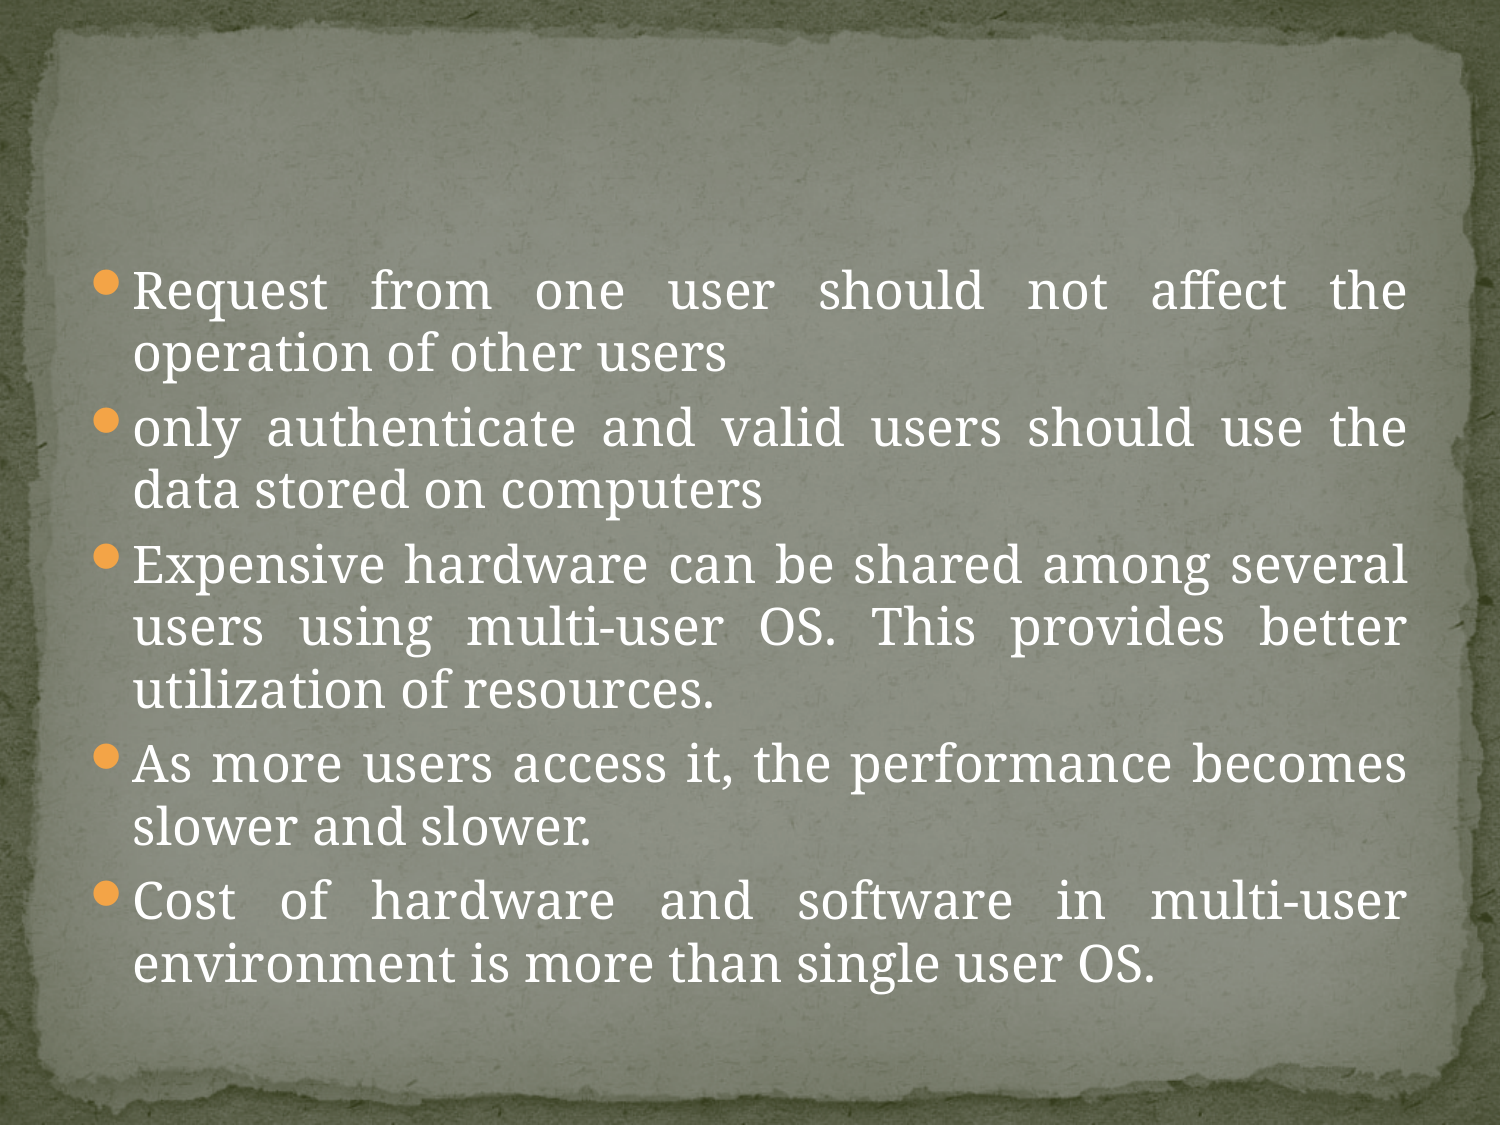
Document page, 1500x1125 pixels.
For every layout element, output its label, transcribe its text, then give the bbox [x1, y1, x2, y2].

list Request from one user should not affect the operation of other users only authenticate and valid users should use the data stored on computers Expensive hardware can be shared among several users using multi-user OS. This provides better utilization of resources. As more users access it, the performance becomes slower and slower. Cost of hardware and software in multi-user environment is more than single user OS. [75, 249, 1425, 1000]
